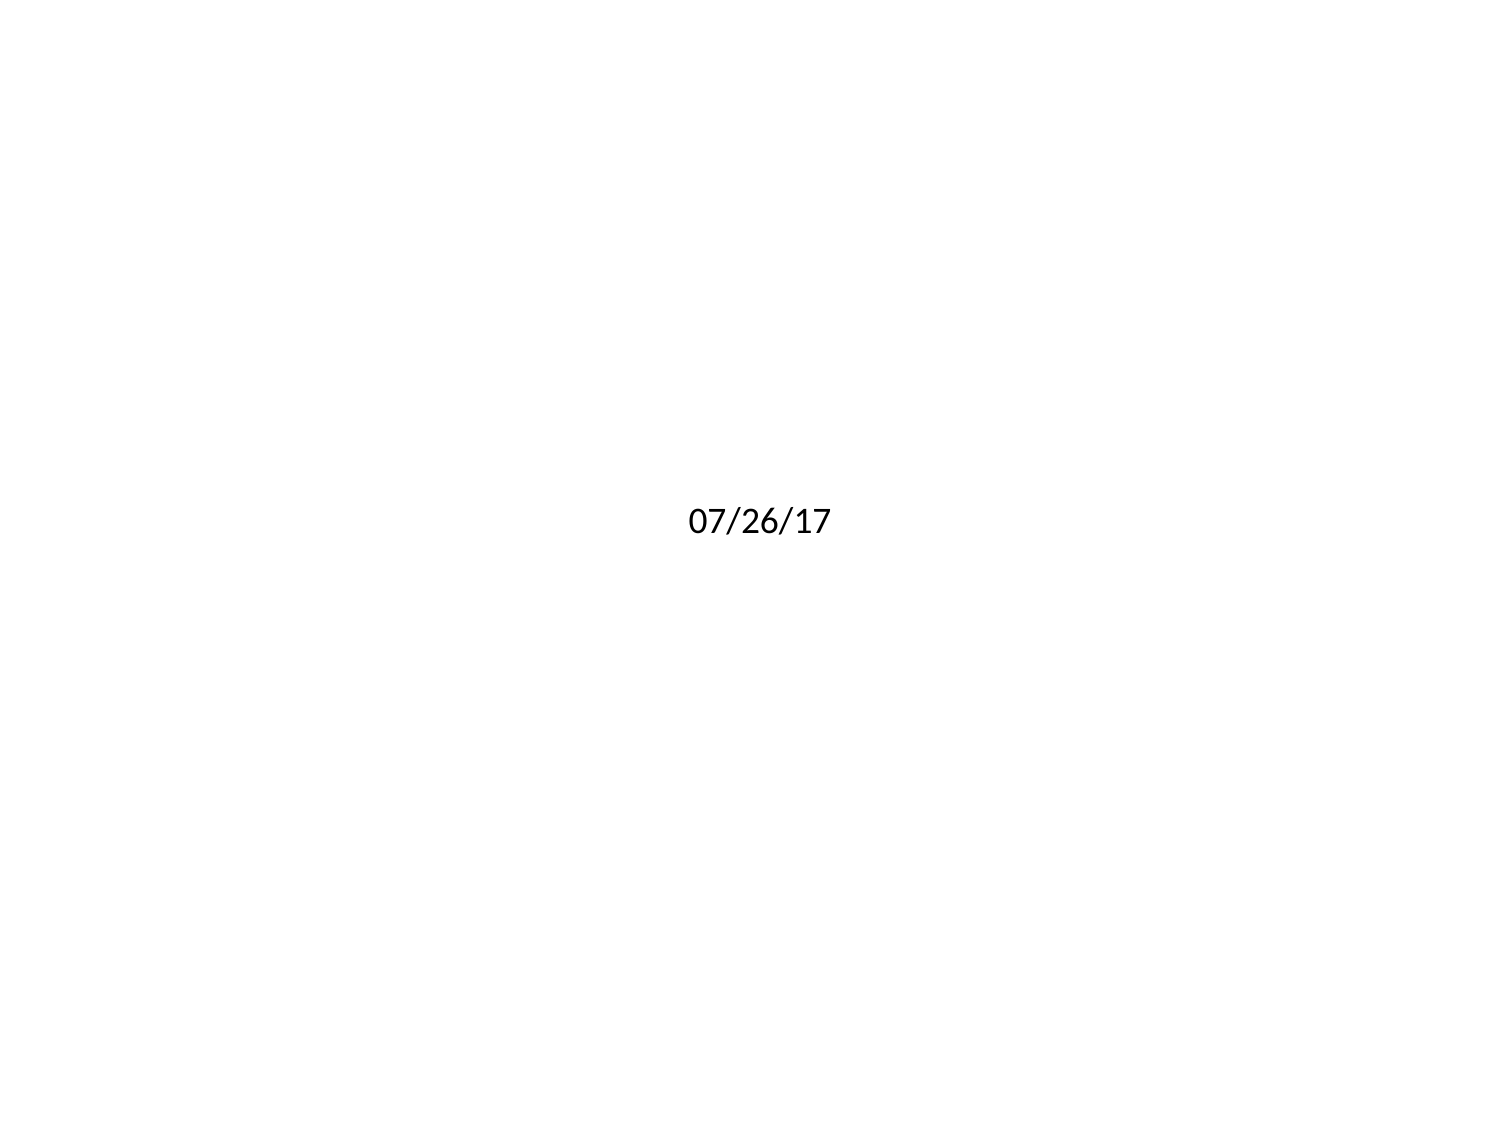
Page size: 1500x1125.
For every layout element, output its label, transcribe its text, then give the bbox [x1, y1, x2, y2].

text_box 07/26/17 [673, 488, 847, 549]
